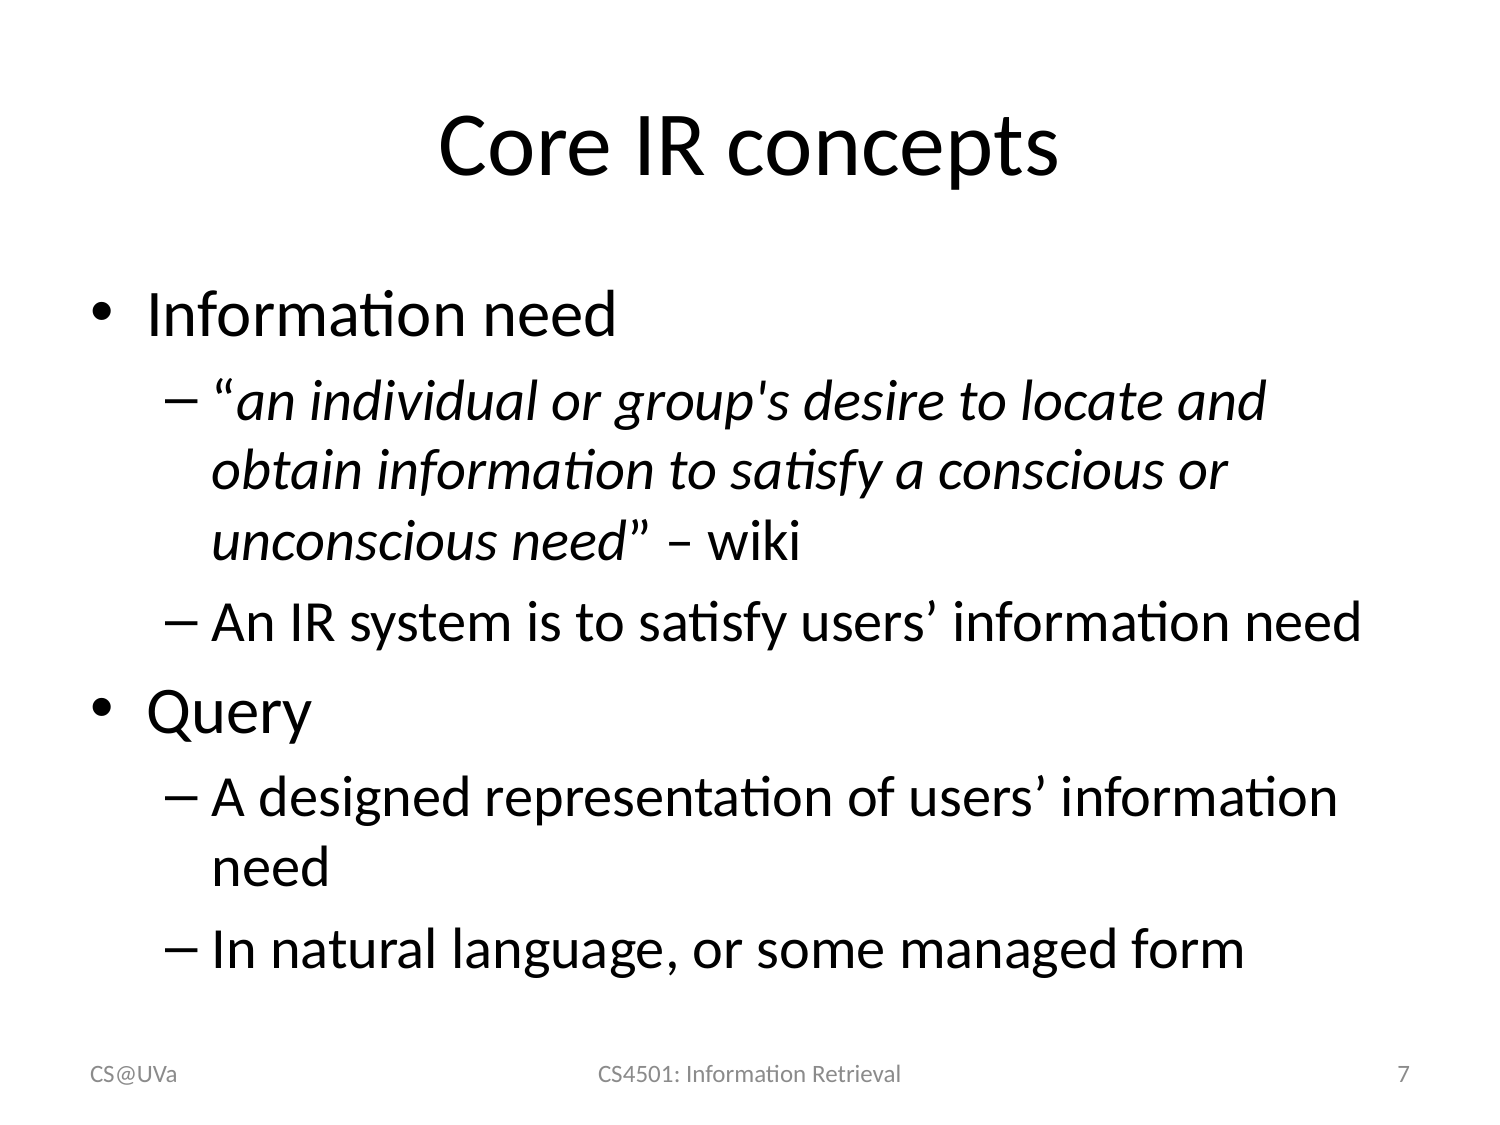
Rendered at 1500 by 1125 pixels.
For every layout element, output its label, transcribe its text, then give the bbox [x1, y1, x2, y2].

title Core IR concepts [75, 45, 1425, 233]
slide_number CS@UVa [75, 1042, 425, 1103]
footer CS4501: Information Retrieval [512, 1042, 988, 1103]
slide_number 7 [1074, 1042, 1425, 1103]
list Information need “an individual or group's desire to locate and obtain information to satisfy a conscious or unconscious need” – wiki An IR system is to satisfy users’ information need Query A designed representation of users’ information need In natural language, or some managed form [75, 262, 1425, 1005]
